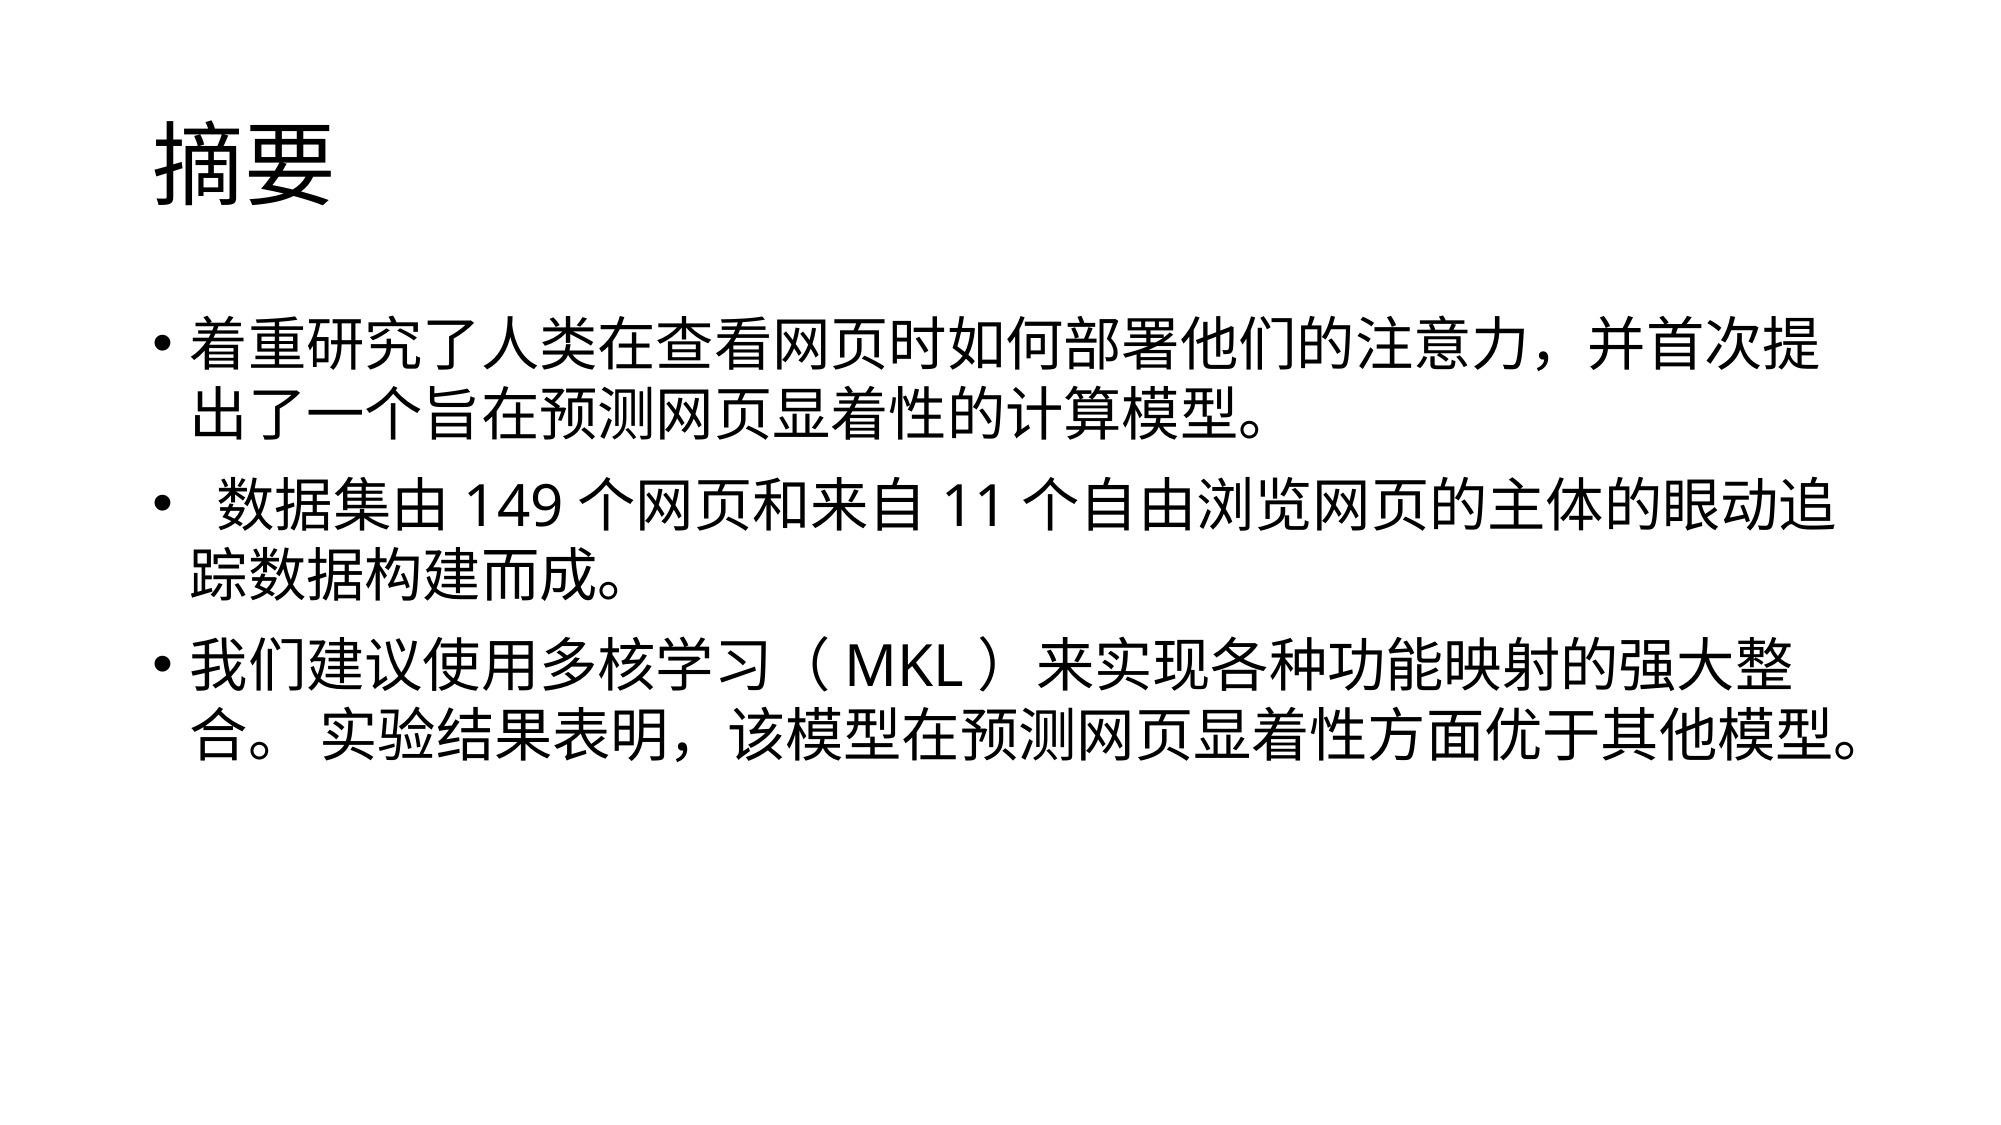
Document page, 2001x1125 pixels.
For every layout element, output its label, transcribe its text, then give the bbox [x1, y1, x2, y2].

title 摘要 [137, 59, 1863, 278]
list 着重研究了人类在查看网页时如何部署他们的注意力，并首次提出了一个旨在预测网页显着性的计算模型。 数据集由149个网页和来自11个自由浏览网页的主体的眼动追踪数据构建而成。 我们建议使用多核学习（MKL）来实现各种功能映射的强大整合。 实验结果表明，该模型在预测网页显着性方面优于其他模型。 [137, 299, 1863, 1014]
